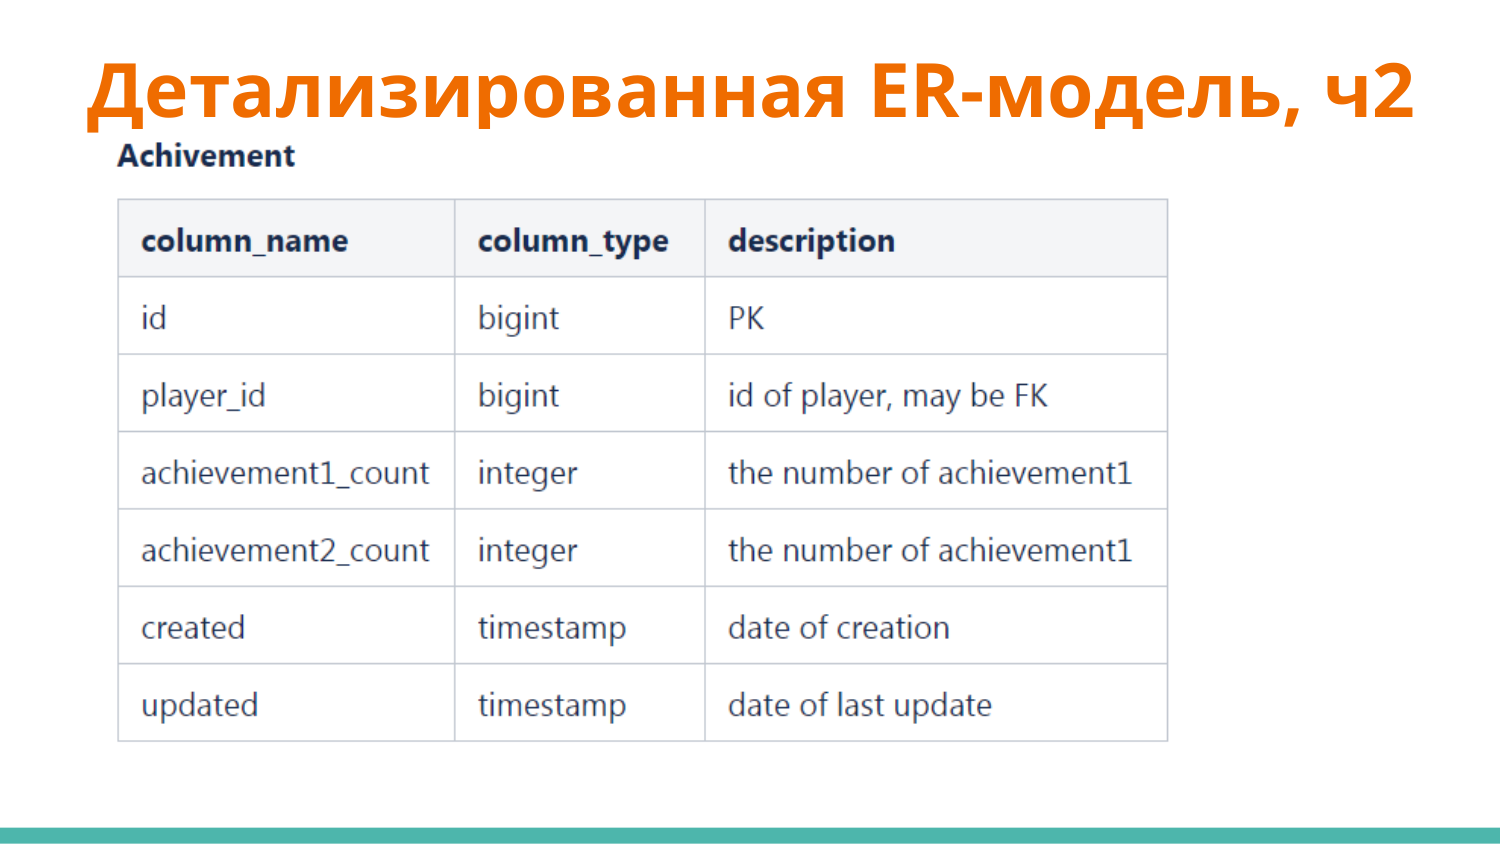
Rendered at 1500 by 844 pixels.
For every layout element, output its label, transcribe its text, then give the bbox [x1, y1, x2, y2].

title Детализированная ER-модель, ч2 [72, 27, 1471, 144]
picture [106, 129, 1208, 781]
